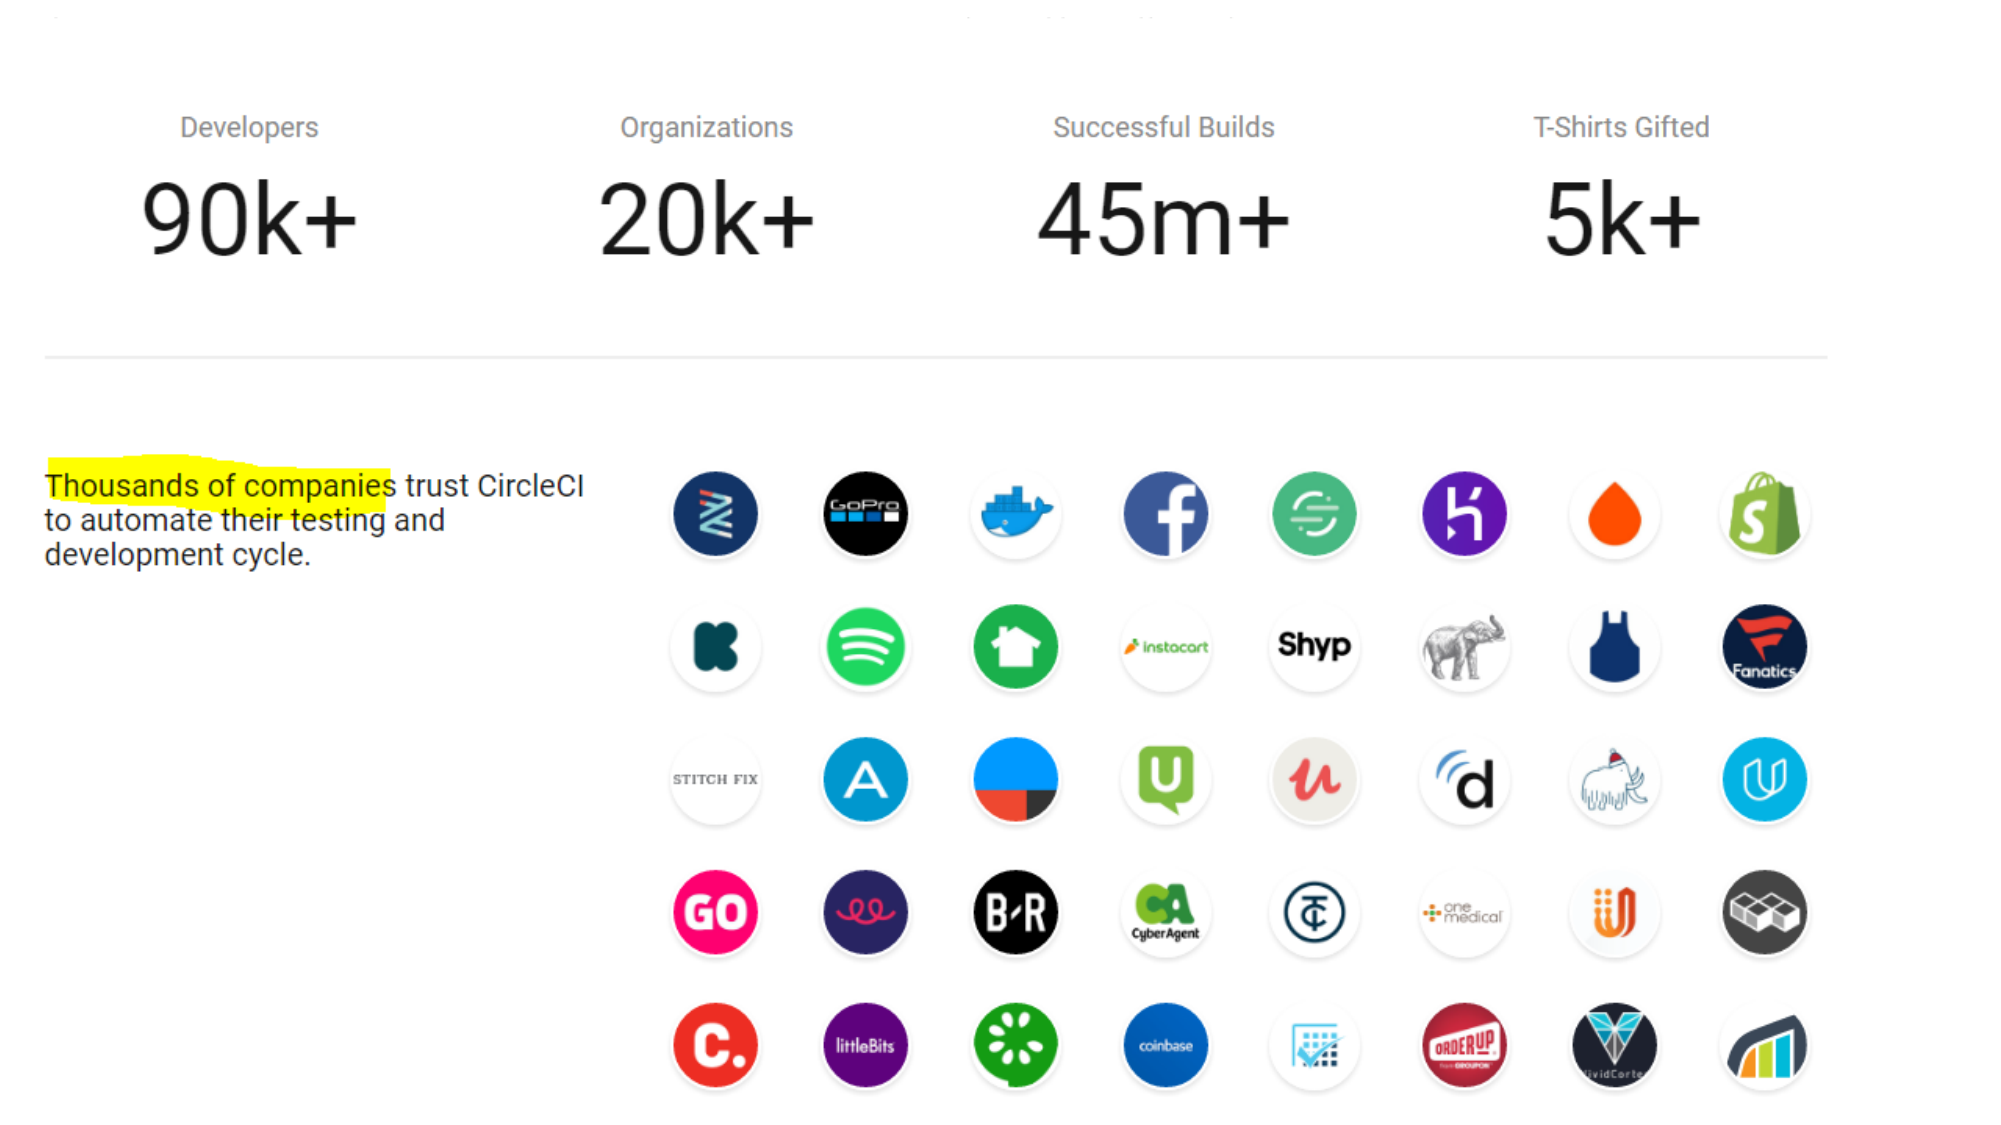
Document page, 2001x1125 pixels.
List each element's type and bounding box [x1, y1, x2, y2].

picture [28, 17, 1845, 1125]
